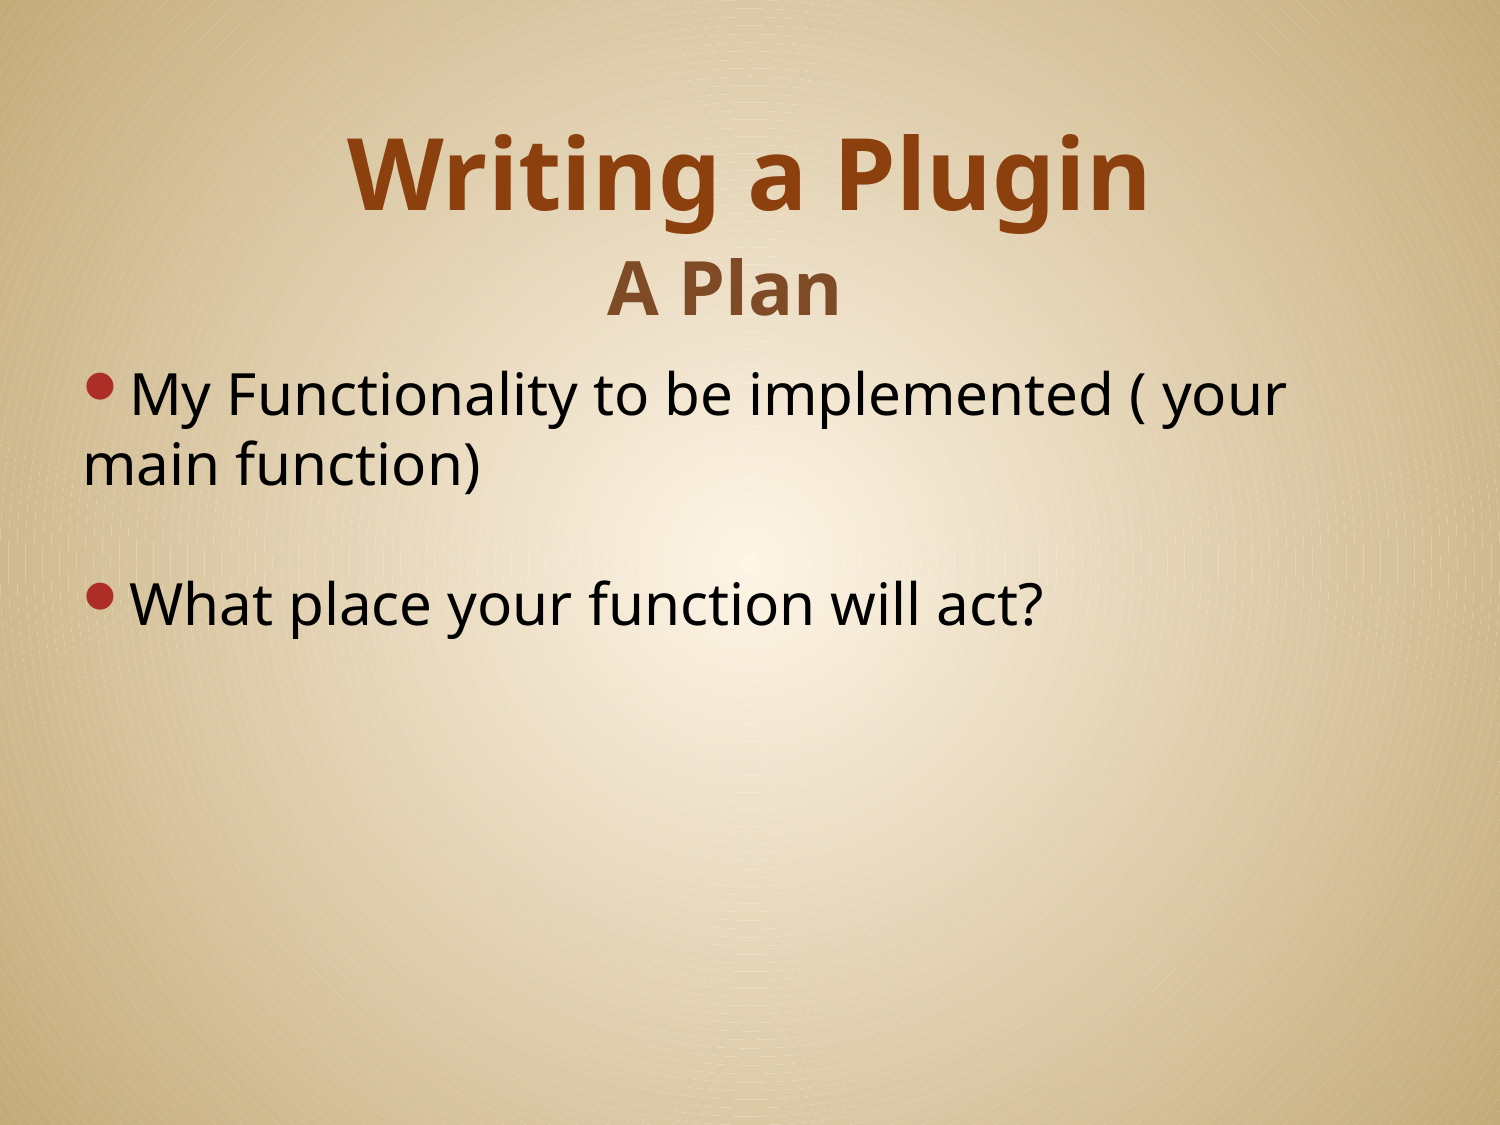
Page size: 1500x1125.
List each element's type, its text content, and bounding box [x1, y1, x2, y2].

text_box A Plan [337, 224, 1113, 338]
list My Functionality to be implemented ( your main function) What place your function will act? [75, 350, 1425, 1005]
title Writing a Plugin [75, 50, 1425, 238]
